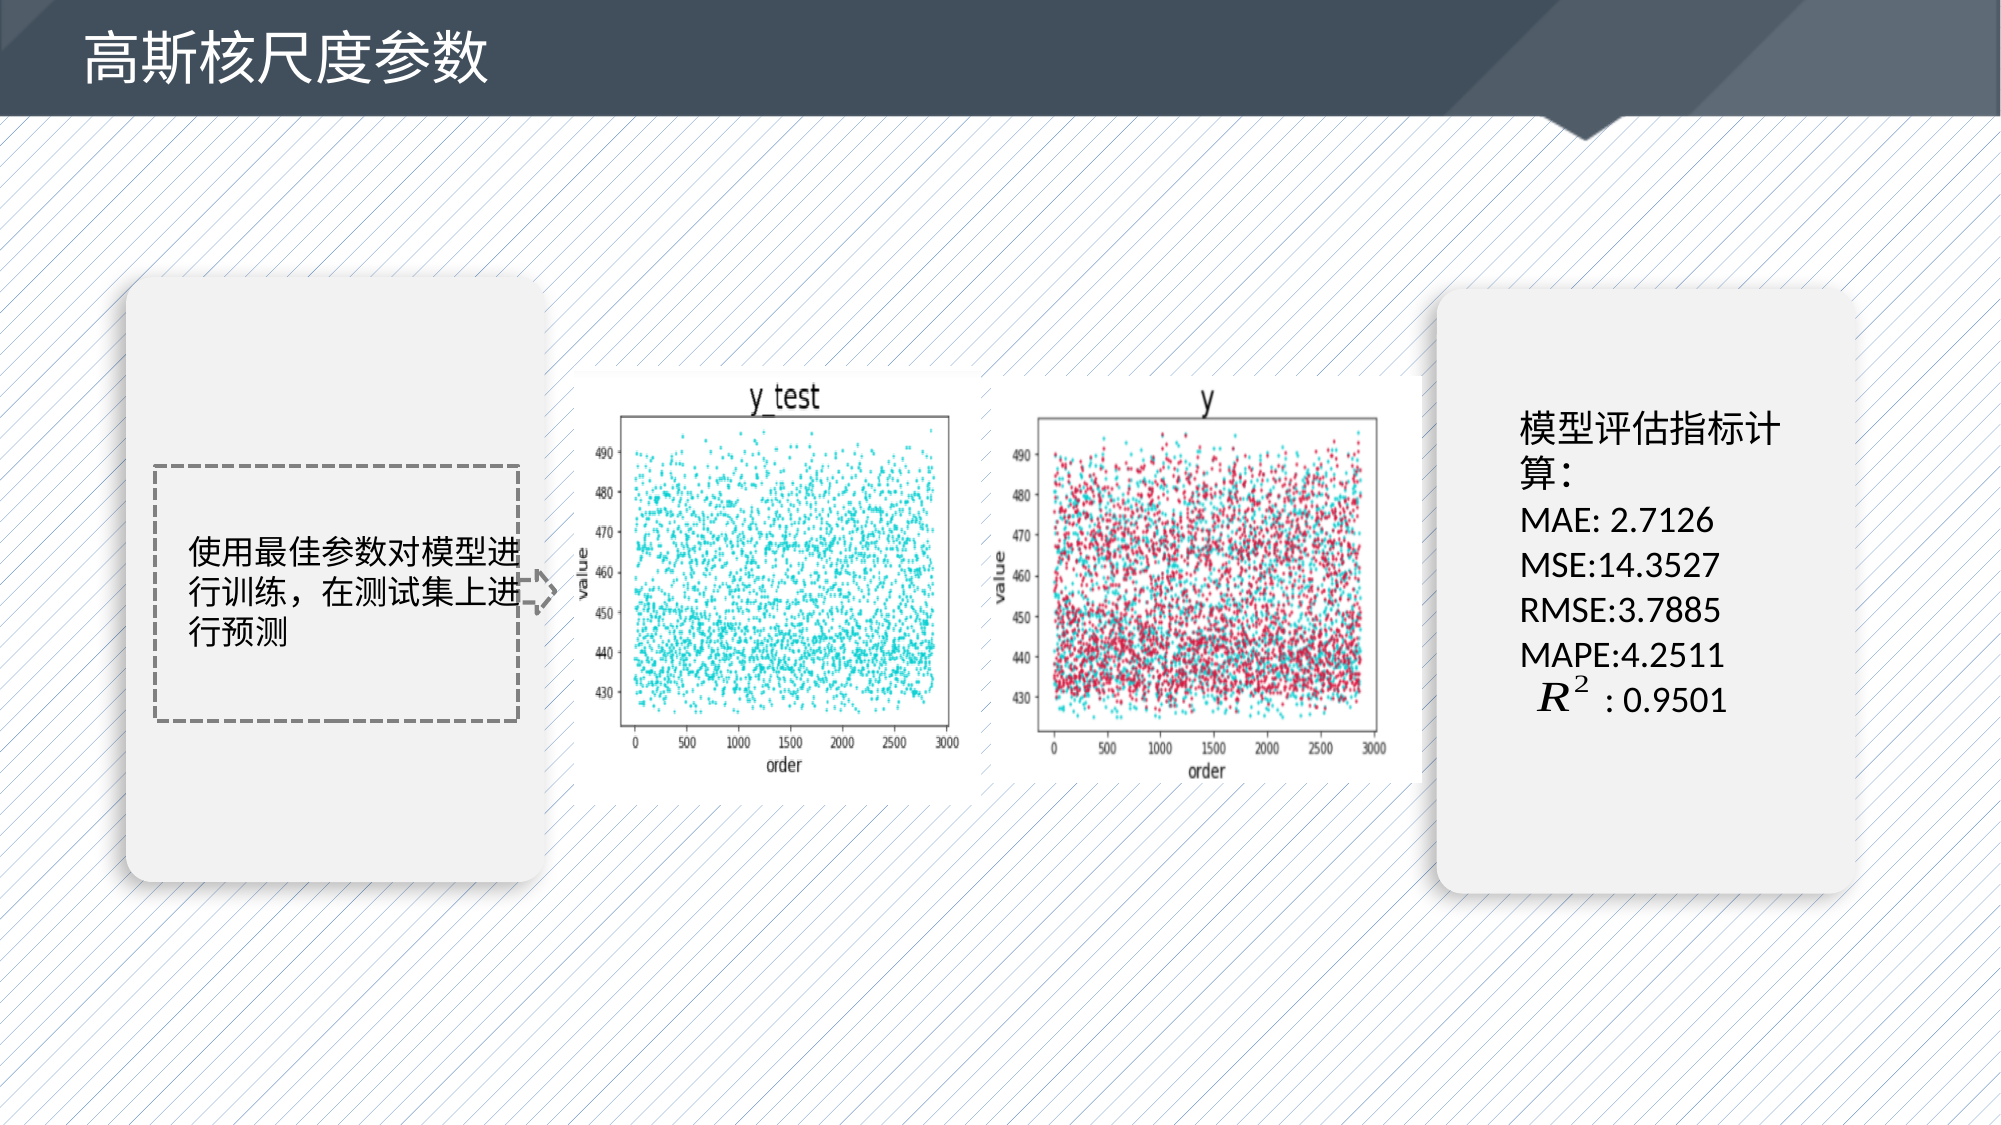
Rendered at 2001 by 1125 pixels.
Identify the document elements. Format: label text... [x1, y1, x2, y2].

text_box [123, 275, 547, 885]
picture [573, 365, 982, 805]
picture [0, 0, 2001, 164]
text_box [1434, 286, 1858, 896]
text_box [1526, 664, 1600, 720]
text_box 模型评估指标计算： MAE: 2.7126 MSE:14.3527 RMSE:3.7885 MAPE:4.2511 : 0.9501 [1504, 397, 1807, 727]
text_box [155, 465, 556, 722]
picture [991, 376, 1423, 783]
